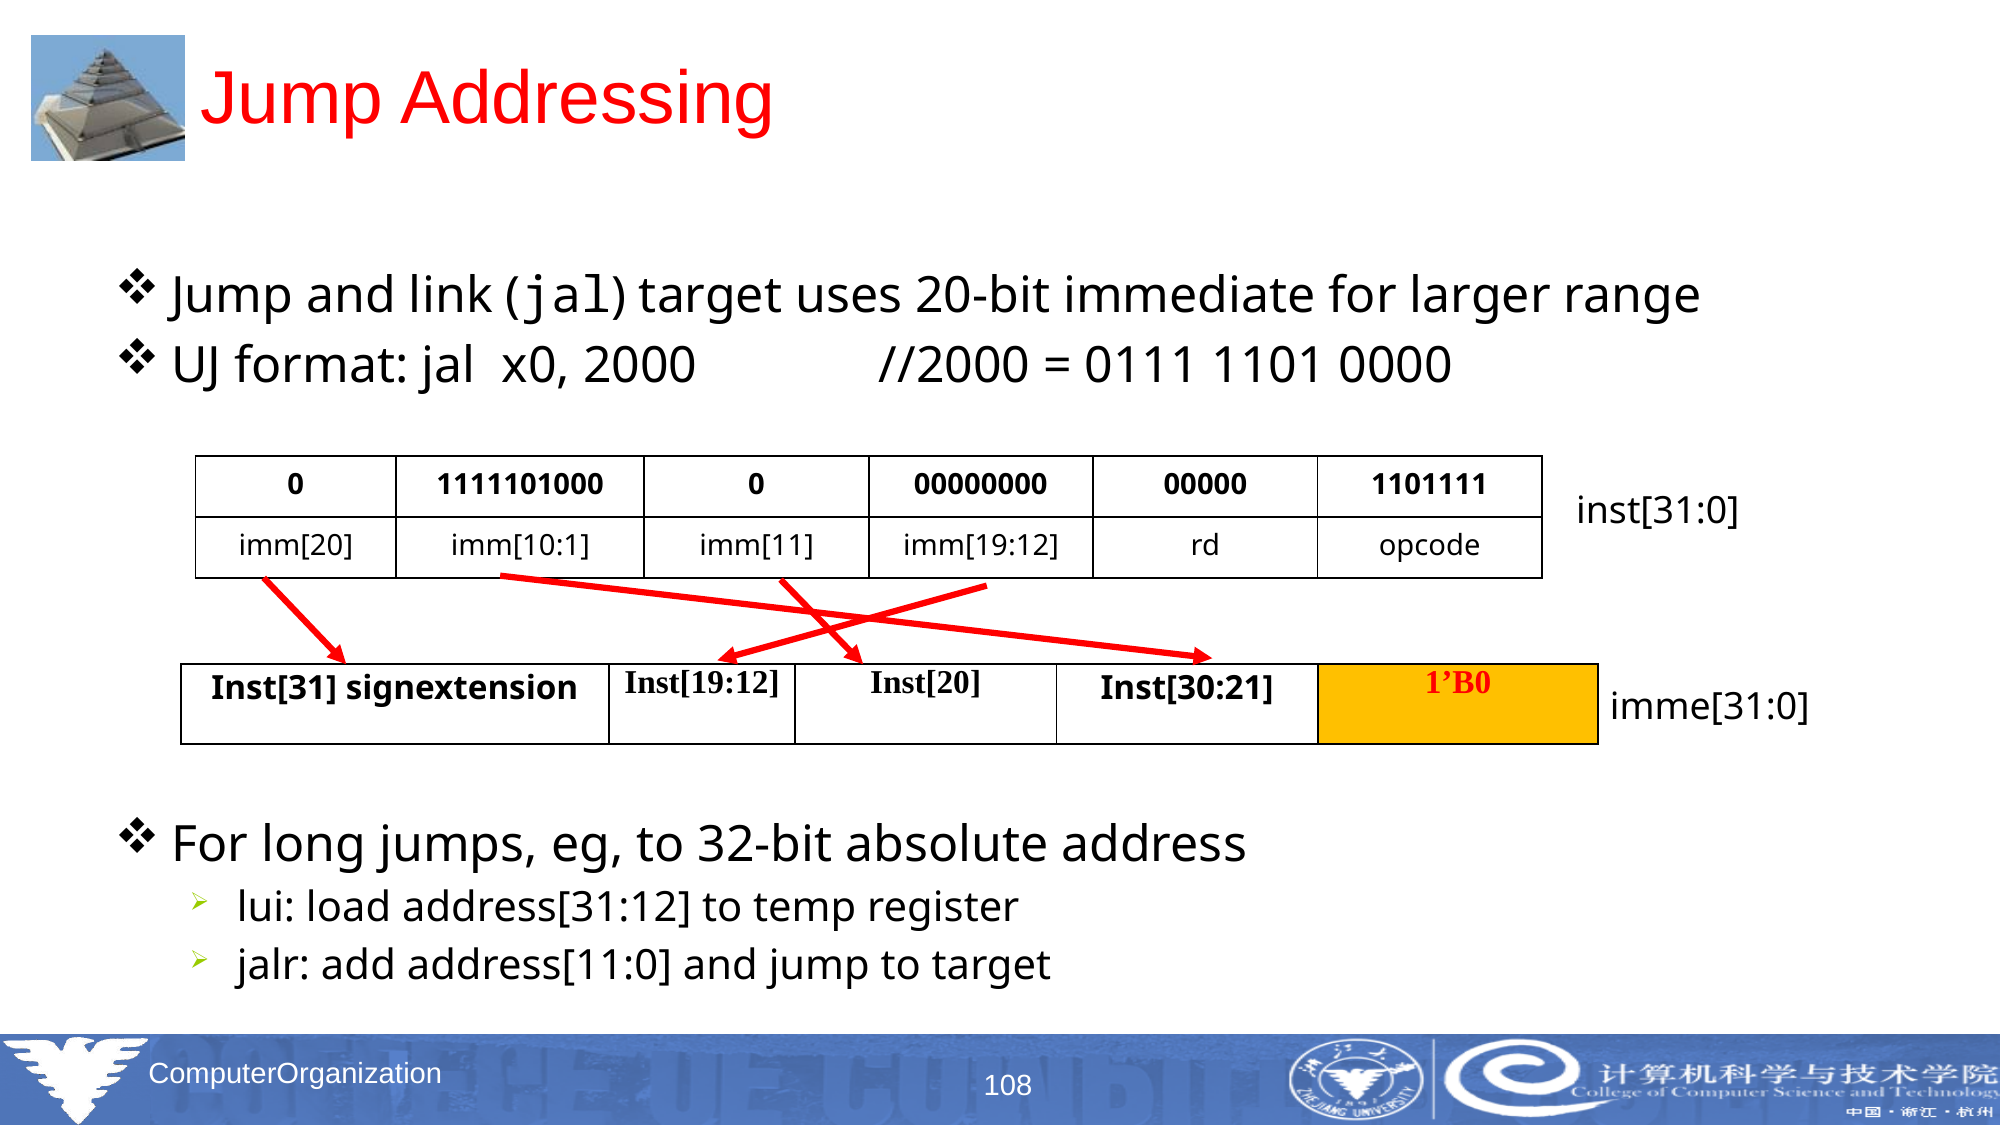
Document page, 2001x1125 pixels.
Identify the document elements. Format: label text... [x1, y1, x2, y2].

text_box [499, 575, 1213, 659]
table_header Inst[30:21] [1057, 665, 1317, 743]
list Jump and link (jal) target uses 20-bit immediate for larger range UJ format: jal x0, 2000 //2000 = 0111 1101 0000 For long jumps, eg, to 32-bit absolute address lui: load address[31:12] to temp register jalr: add address[11:0] and jump to target [99, 255, 1901, 1059]
picture [0, 1034, 2000, 1125]
title Jump Addressing [184, 0, 1953, 188]
table_cell rd [1094, 518, 1317, 577]
table_header 00000000 [870, 457, 1092, 516]
table_header 1111101000 [397, 457, 643, 516]
text_box inst[31:0] [1561, 474, 1804, 590]
table_header Inst[31] signextension [182, 665, 608, 743]
table_cell imm[10:1] [397, 518, 643, 577]
table_cell imm[19:12] [870, 518, 1092, 574]
table_cell opcode [1318, 518, 1541, 577]
table_header Inst[20] [796, 667, 1056, 743]
table_header 1101111 [1318, 457, 1541, 516]
table_header 1’B0 [1319, 665, 1597, 743]
picture [31, 35, 184, 161]
table_header 0 [645, 457, 868, 516]
text_box imme[31:0] [1594, 670, 1838, 786]
table_header Inst[19:12] [610, 667, 794, 743]
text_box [263, 577, 347, 665]
table_header 00000 [1094, 457, 1317, 516]
table_cell imm[20] [196, 518, 395, 577]
table_cell imm[11] [645, 518, 868, 574]
table_header 0 [196, 457, 395, 516]
